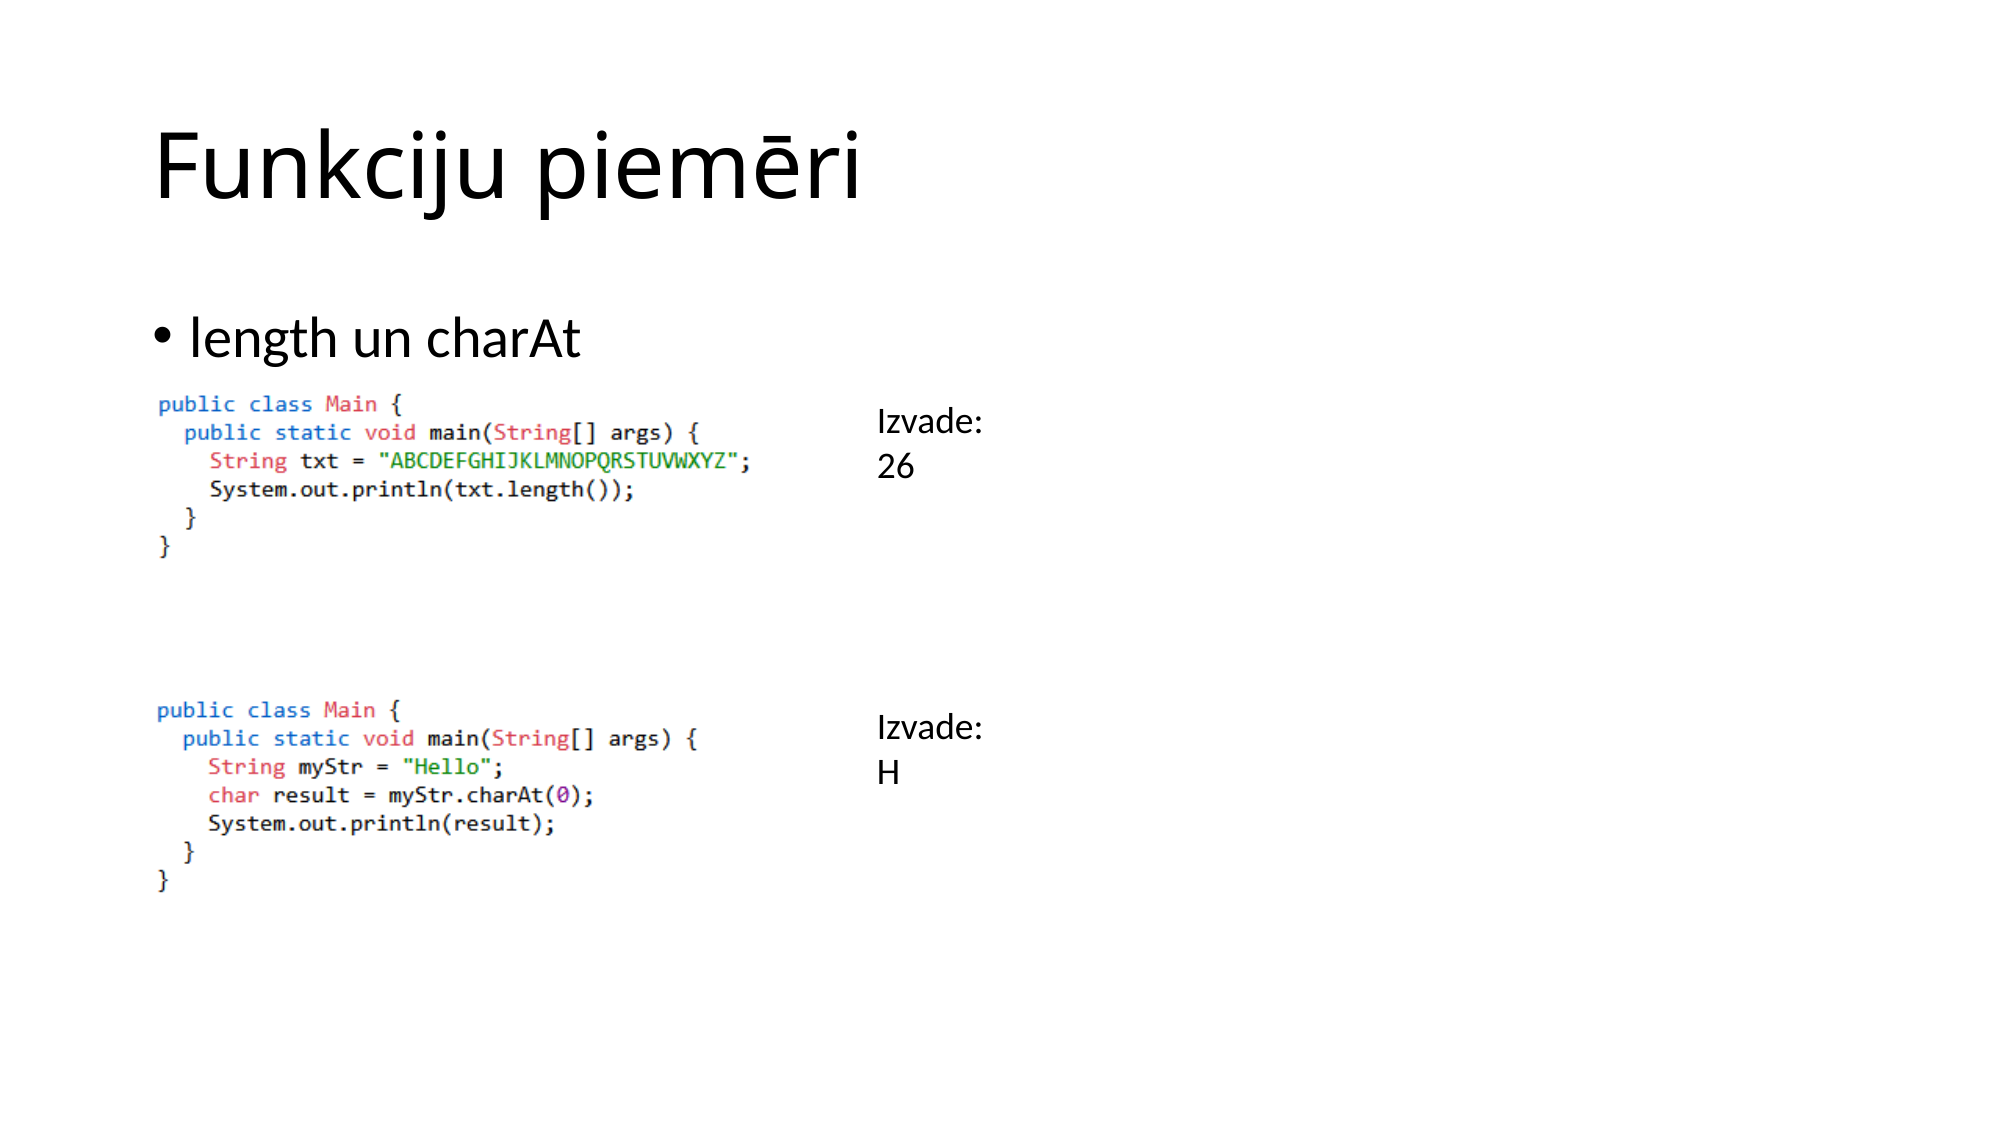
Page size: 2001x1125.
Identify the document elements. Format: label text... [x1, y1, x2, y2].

title Funkciju piemēri [137, 59, 1863, 278]
list length un charAt [137, 299, 1863, 1014]
text_box Izvade: H [862, 694, 1093, 800]
text_box Izvade: 26 [862, 388, 1093, 494]
picture [149, 388, 764, 563]
picture [149, 694, 712, 897]
